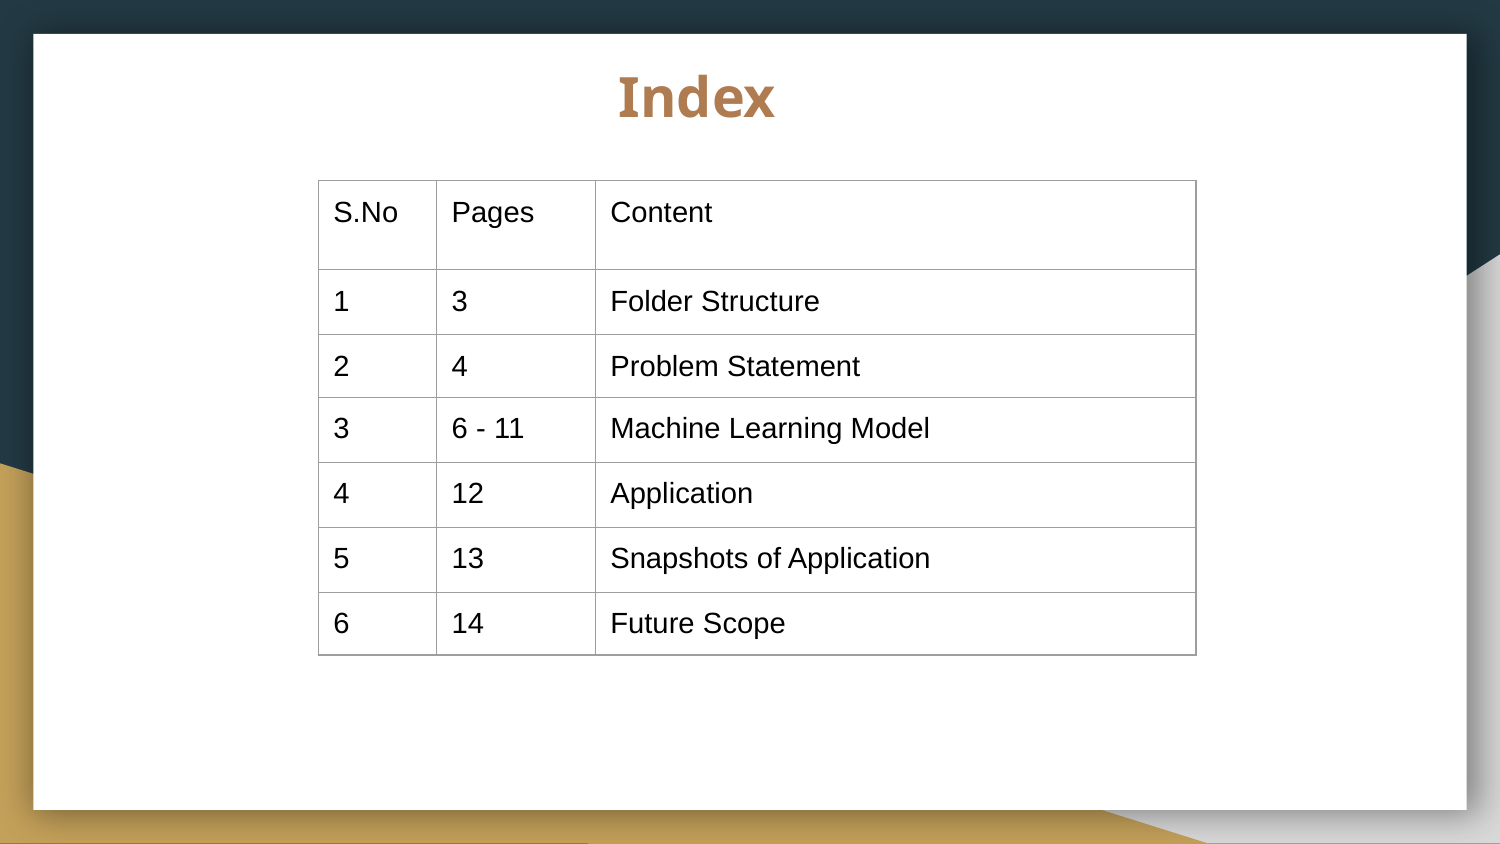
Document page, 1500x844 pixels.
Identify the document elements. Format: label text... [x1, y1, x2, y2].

table_cell Problem Statement [596, 335, 1195, 397]
table_header Content [596, 181, 1195, 269]
table_cell Snapshots of Application [596, 528, 1195, 592]
table_cell Folder Structure [596, 270, 1195, 334]
table_cell Machine Learning Model [596, 398, 1195, 462]
table_cell 14 [437, 593, 595, 654]
table_cell 3 [437, 270, 595, 334]
table_header S.No [319, 181, 436, 269]
table_cell Application [596, 463, 1195, 527]
table_cell 12 [437, 463, 595, 527]
table_cell 4 [437, 335, 595, 397]
table_cell 6 - 11 [437, 398, 595, 462]
table_header Pages [437, 181, 595, 269]
table_cell 13 [437, 528, 595, 592]
table_cell 5 [319, 528, 436, 592]
table_cell 1 [319, 270, 436, 334]
table_cell Future Scope [596, 593, 1195, 654]
table_cell 6 [319, 593, 436, 654]
table_cell 4 [319, 463, 436, 527]
table_cell 3 [319, 398, 436, 462]
table_cell 2 [319, 335, 436, 397]
title Index [516, 46, 875, 144]
